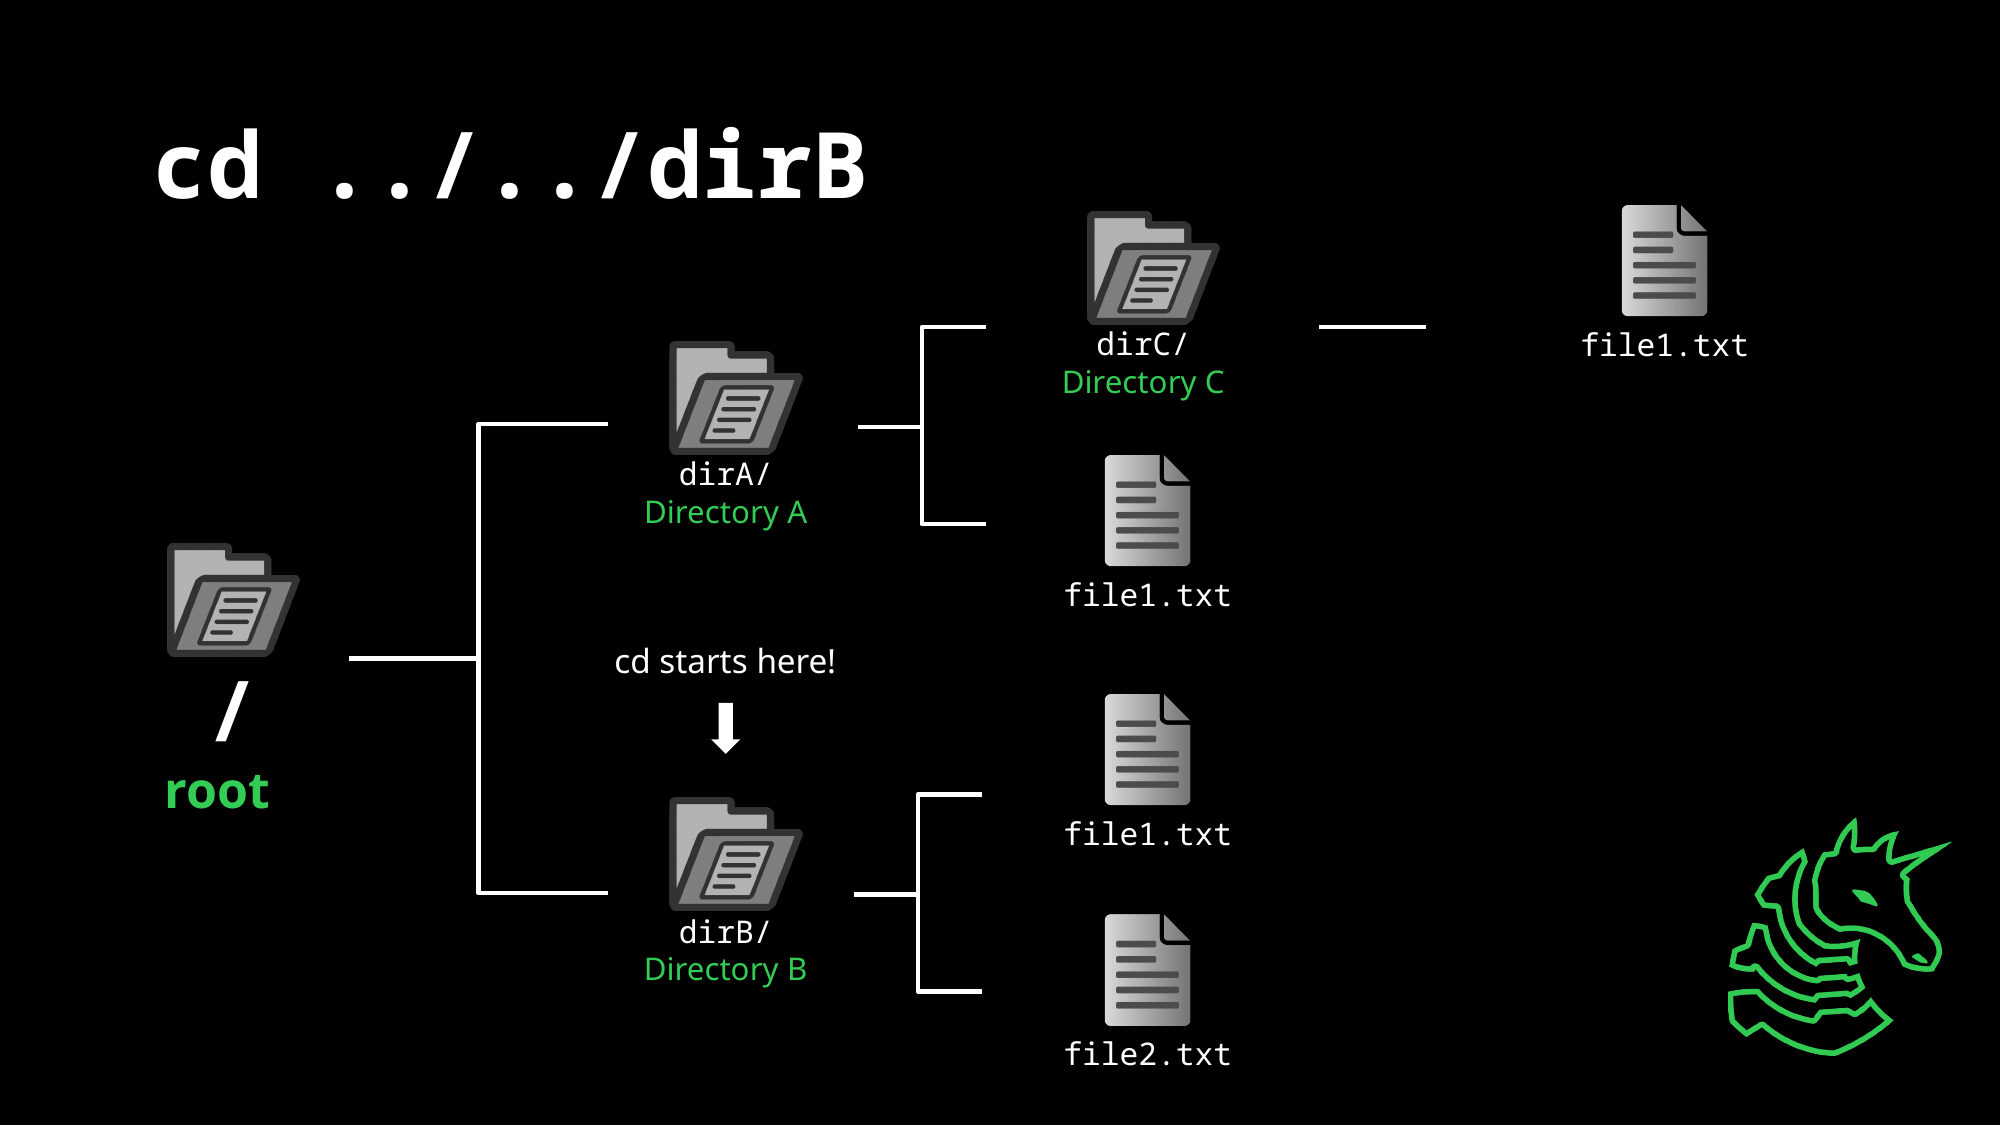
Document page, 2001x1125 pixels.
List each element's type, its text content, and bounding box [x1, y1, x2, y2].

text_box / root [137, 703, 328, 774]
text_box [348, 423, 609, 657]
title cd ../../dirB [137, 59, 1863, 278]
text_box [1013, 194, 1273, 397]
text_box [988, 443, 1307, 649]
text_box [596, 779, 856, 985]
picture [1728, 817, 1953, 1056]
text_box [711, 702, 741, 754]
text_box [988, 681, 1307, 887]
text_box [860, 794, 983, 894]
picture [160, 526, 305, 671]
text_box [348, 658, 609, 894]
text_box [856, 894, 983, 992]
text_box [1460, 193, 1869, 399]
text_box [988, 902, 1307, 1108]
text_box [596, 324, 856, 527]
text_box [858, 326, 987, 426]
text_box cd starts here! [613, 624, 864, 695]
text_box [860, 426, 987, 525]
